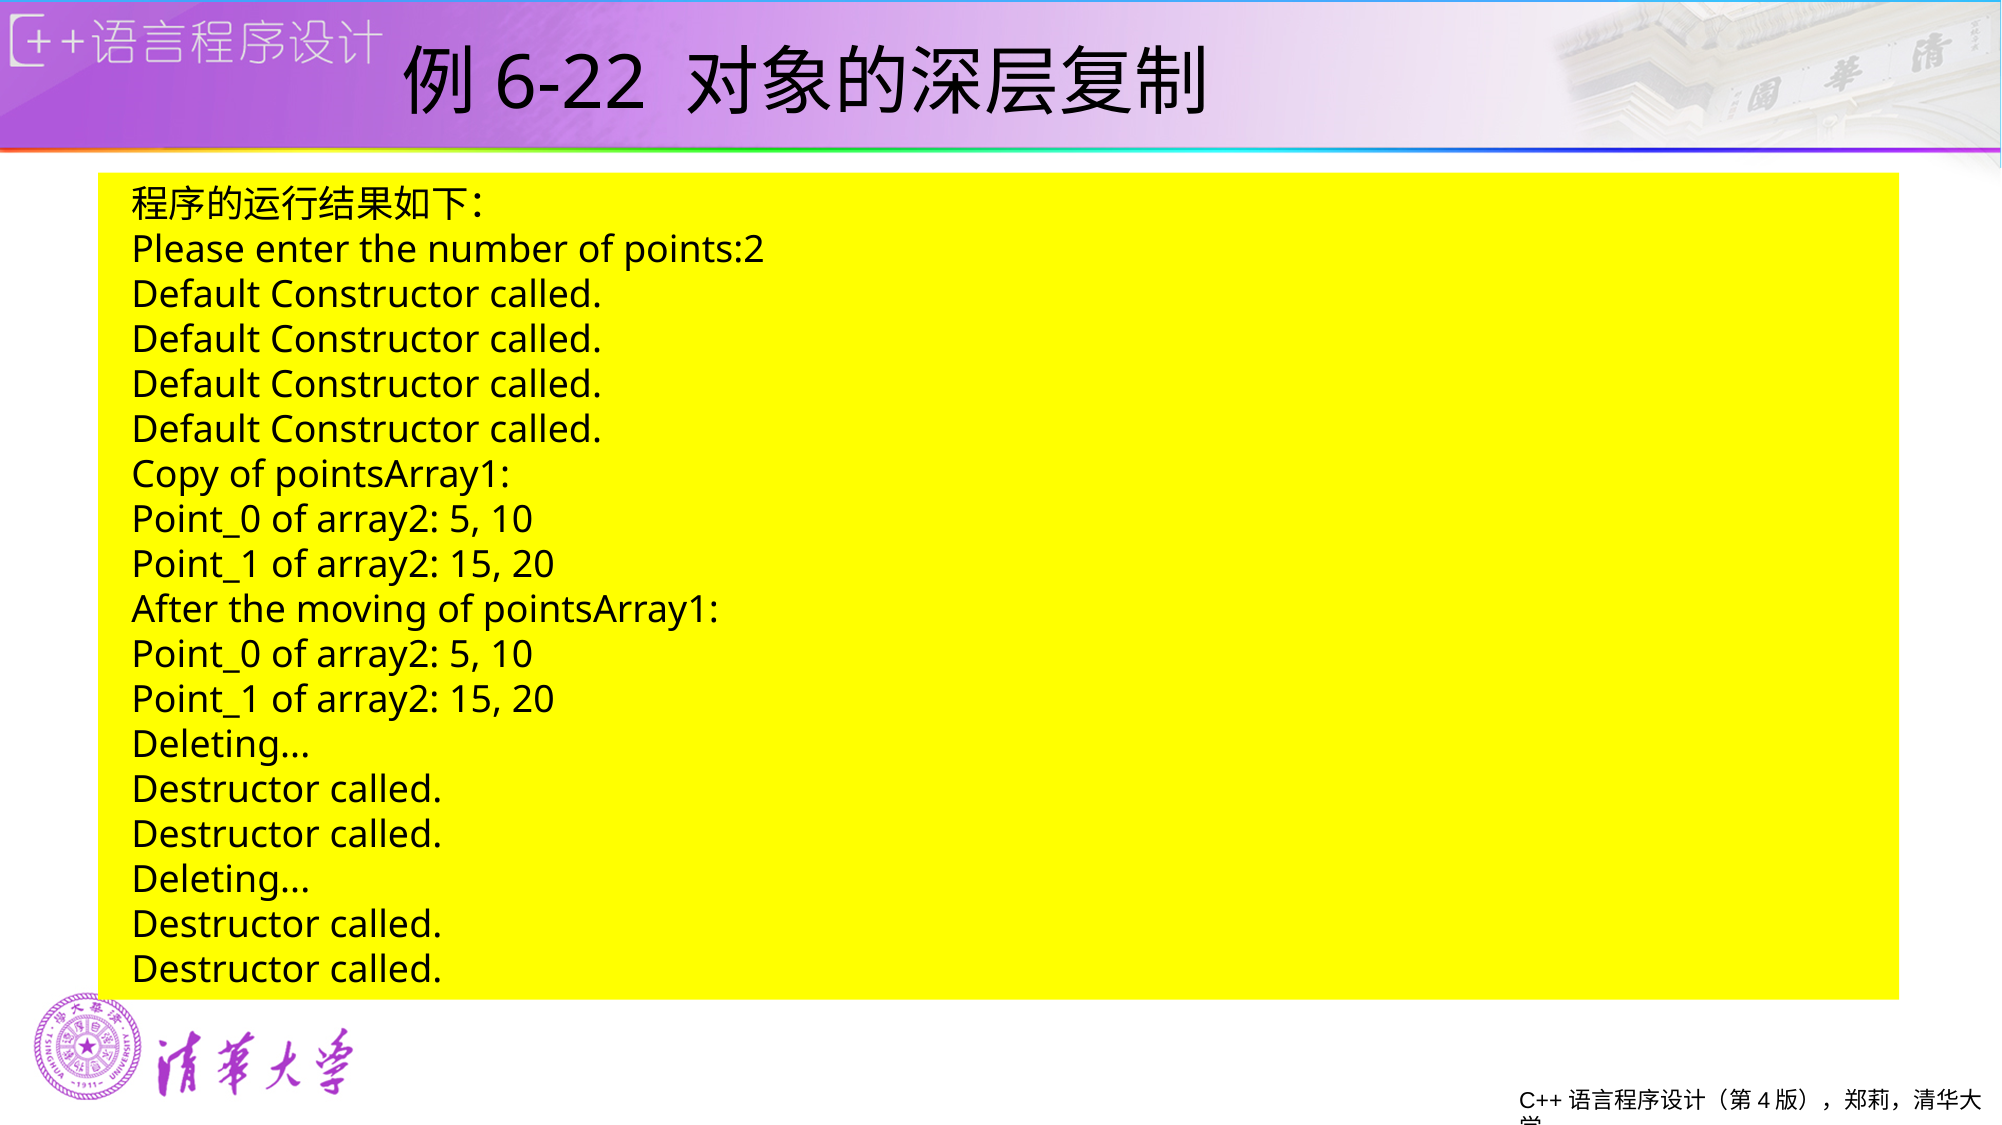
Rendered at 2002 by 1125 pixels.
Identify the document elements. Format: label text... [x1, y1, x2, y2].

picture [0, 0, 2002, 1125]
title 例6-22 对象的深层复制 [386, 7, 1901, 149]
list 程序的运行结果如下： Please enter the number of points:2 Default Constructor called. Default Constructor called. Default Constructor called. Default Constructor called. Copy of pointsArray1: Point_0 of array2: 5, 10 Point_1 of array2: 15, 20 After the moving of pointsArray1: Point_0 of array2: 5, 10 Point_1 of array2: 15, 20 Deleting... Destructor called. Destructor called. Deleting... Destructor called. Destructor called. [98, 172, 1900, 1000]
